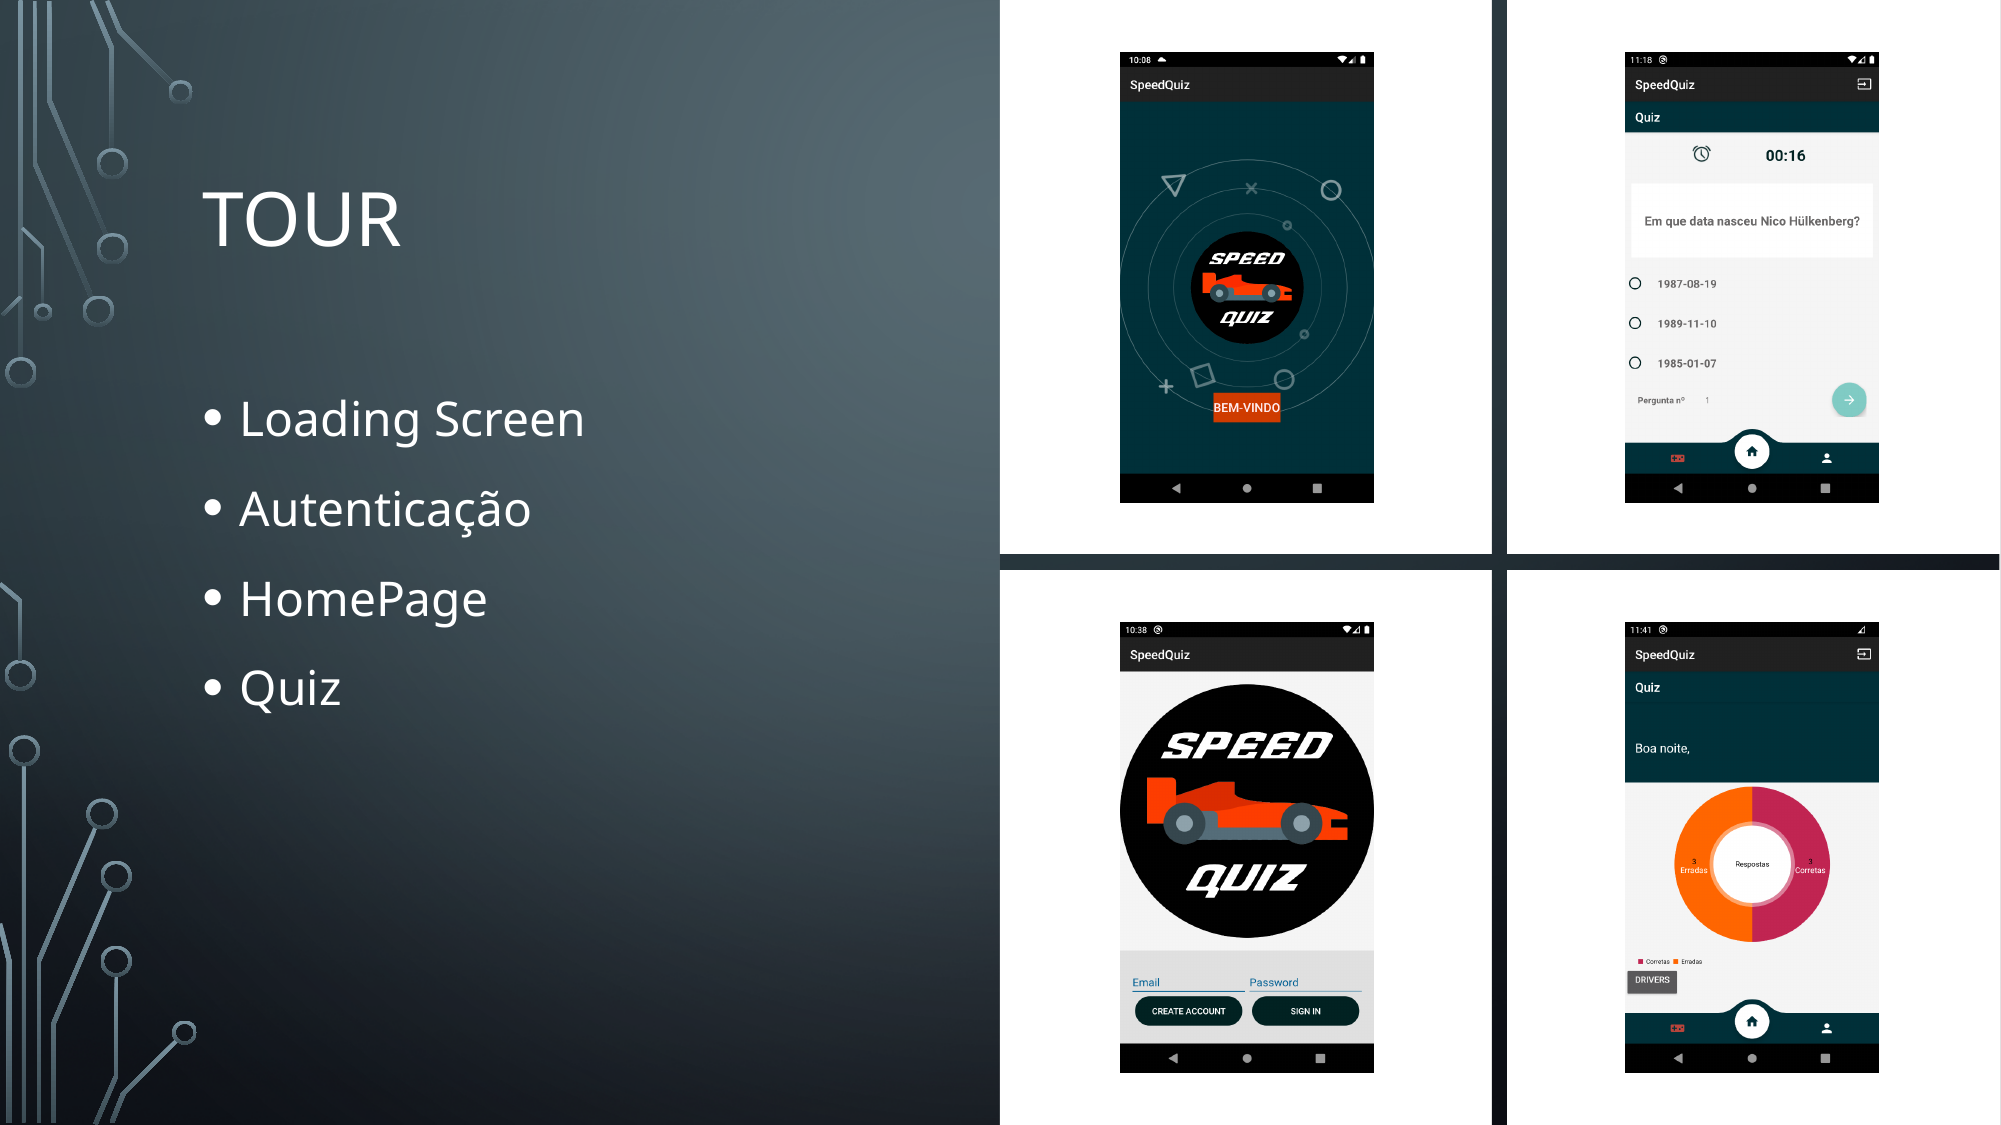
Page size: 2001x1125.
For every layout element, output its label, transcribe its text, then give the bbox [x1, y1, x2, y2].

title TOUR [187, 101, 956, 344]
picture [1625, 52, 1879, 503]
text_box [1508, 554, 2000, 571]
text_box [998, 554, 1491, 571]
text_box [1508, 0, 2000, 554]
text_box [999, 0, 1491, 554]
picture [1625, 622, 1879, 1073]
picture [1120, 52, 1374, 503]
text_box [1508, 571, 2000, 1125]
picture [1120, 622, 1374, 1073]
text_box [1491, 0, 1508, 1125]
text_box [999, 571, 1491, 1125]
list Loading Screen Autenticação HomePage Quiz [187, 369, 956, 950]
